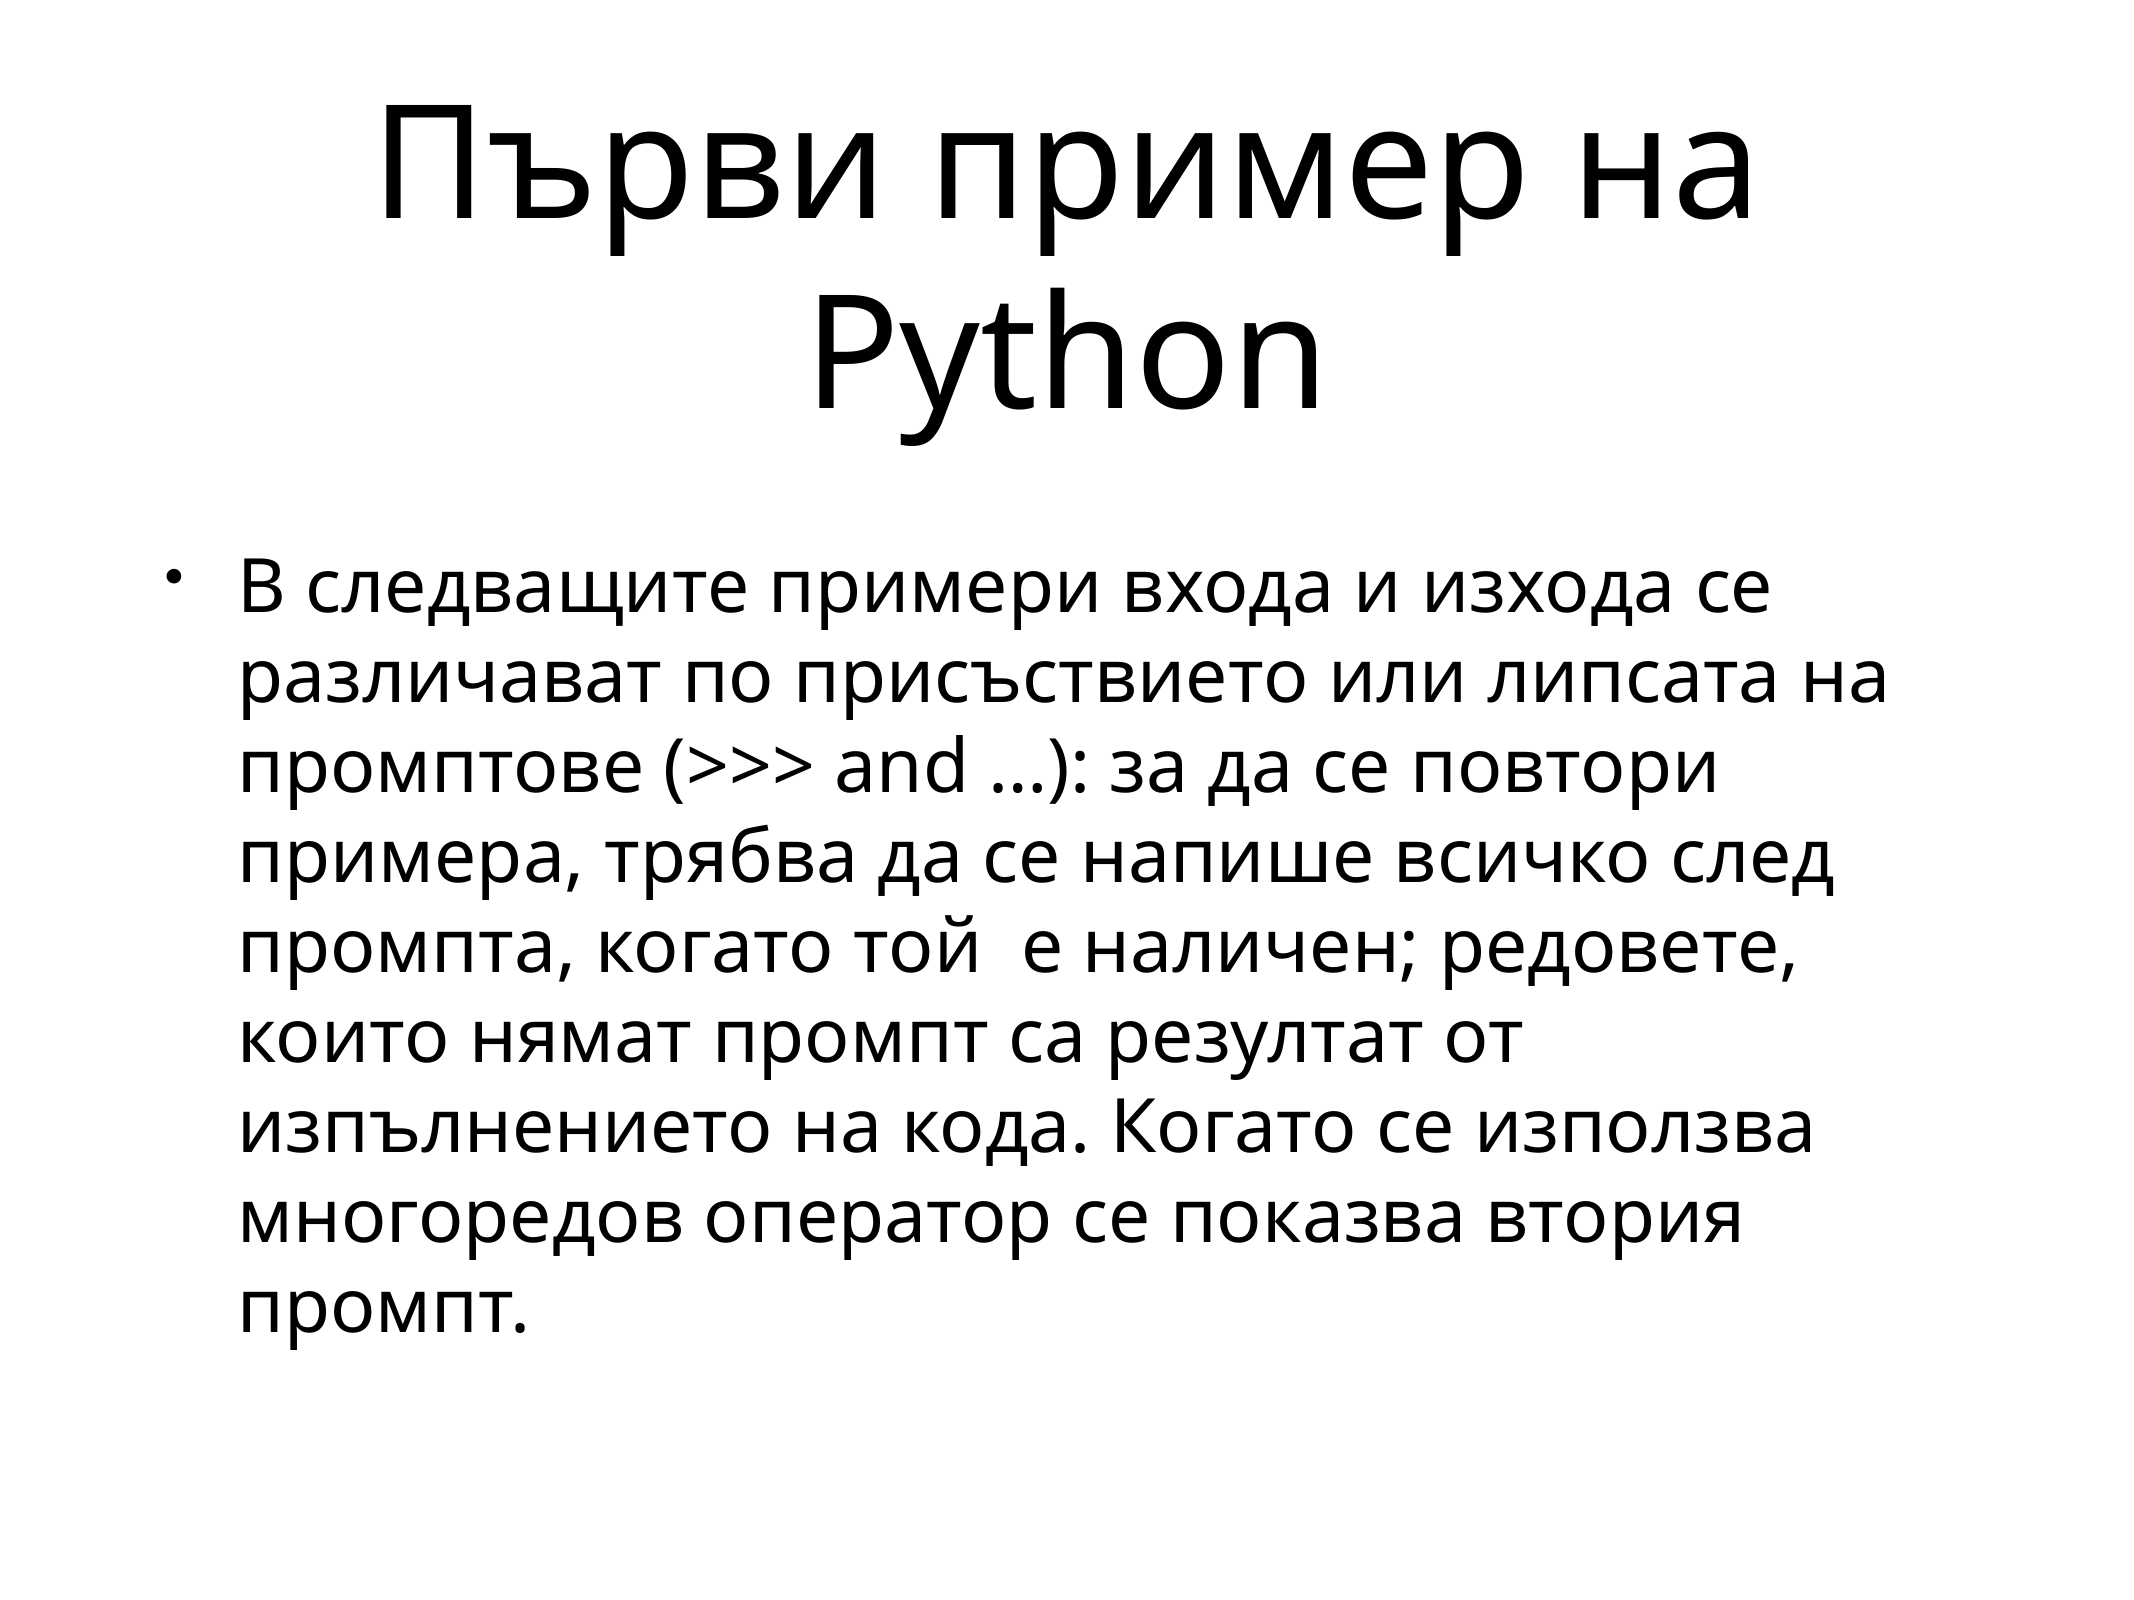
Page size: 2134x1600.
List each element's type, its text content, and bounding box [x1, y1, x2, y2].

title Първи пример на Python [155, 72, 1978, 426]
list В следващите примери входа и изхода се различават по присъствието или липсата на промптове (>>> and …): за да се повтори примера, трябва да се напише всичко след промпта, когато той е наличен; редовете, които нямат промпт са резултат от изпълнението на кода. Когато се използва многоредов оператор се показва втория промпт. [155, 426, 1978, 1459]
